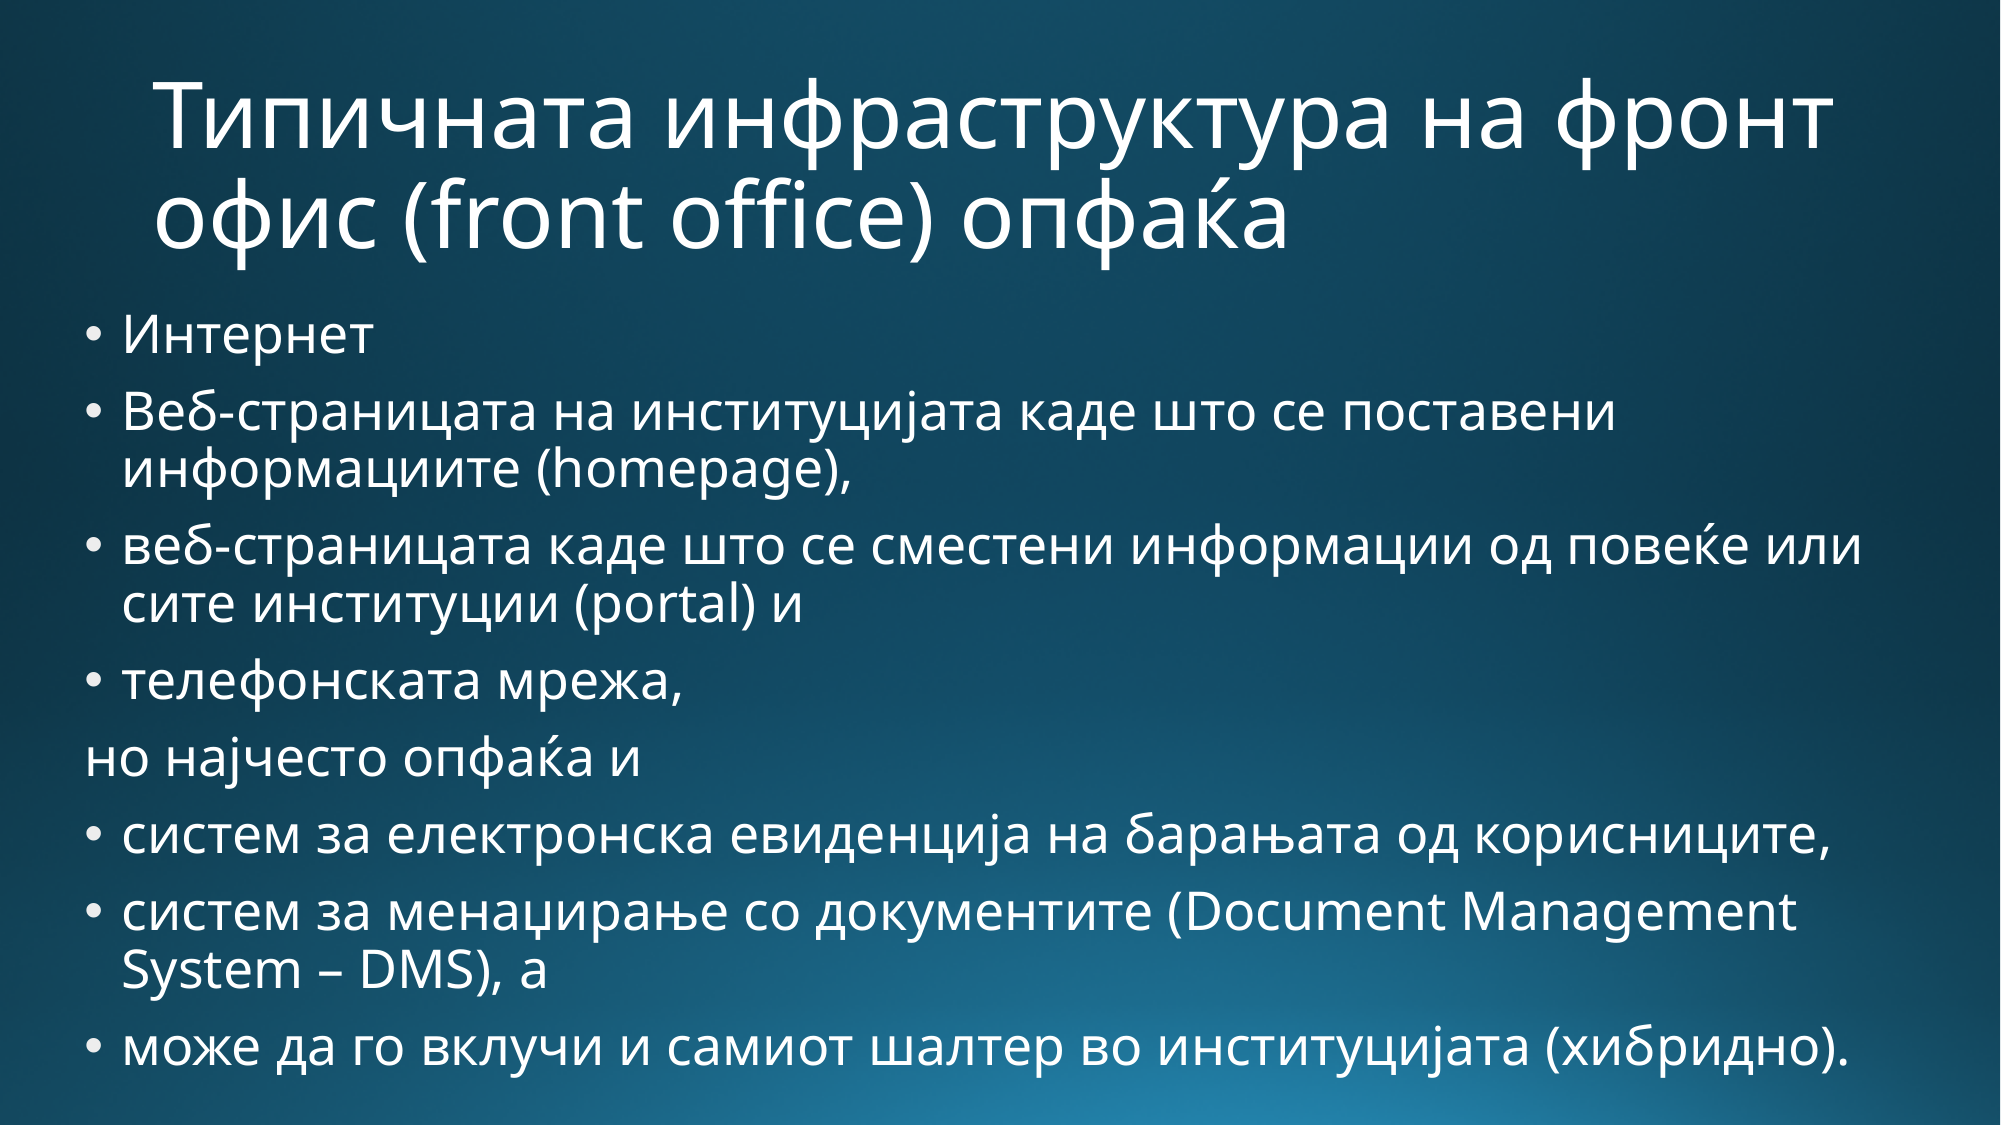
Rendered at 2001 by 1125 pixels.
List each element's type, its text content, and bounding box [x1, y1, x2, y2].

picture [0, 0, 2001, 1125]
list Интернет Веб-страницата на институцијата каде што се поставени информациите (homepage), веб-страницата каде што се сместени информации од повеќе или сите институции (portal) и телефонската мрежа, но најчесто опфаќа и систем за електронска евиденција на барањата од корисниците, систем за менаџирање со документите (Document Management System – DMS), а може да го вклучи и самиот шалтер во институцијата (хибридно). [69, 299, 1963, 1097]
title Типичната инфраструктура на фронт офис (front office) опфаќа [137, 59, 1863, 278]
